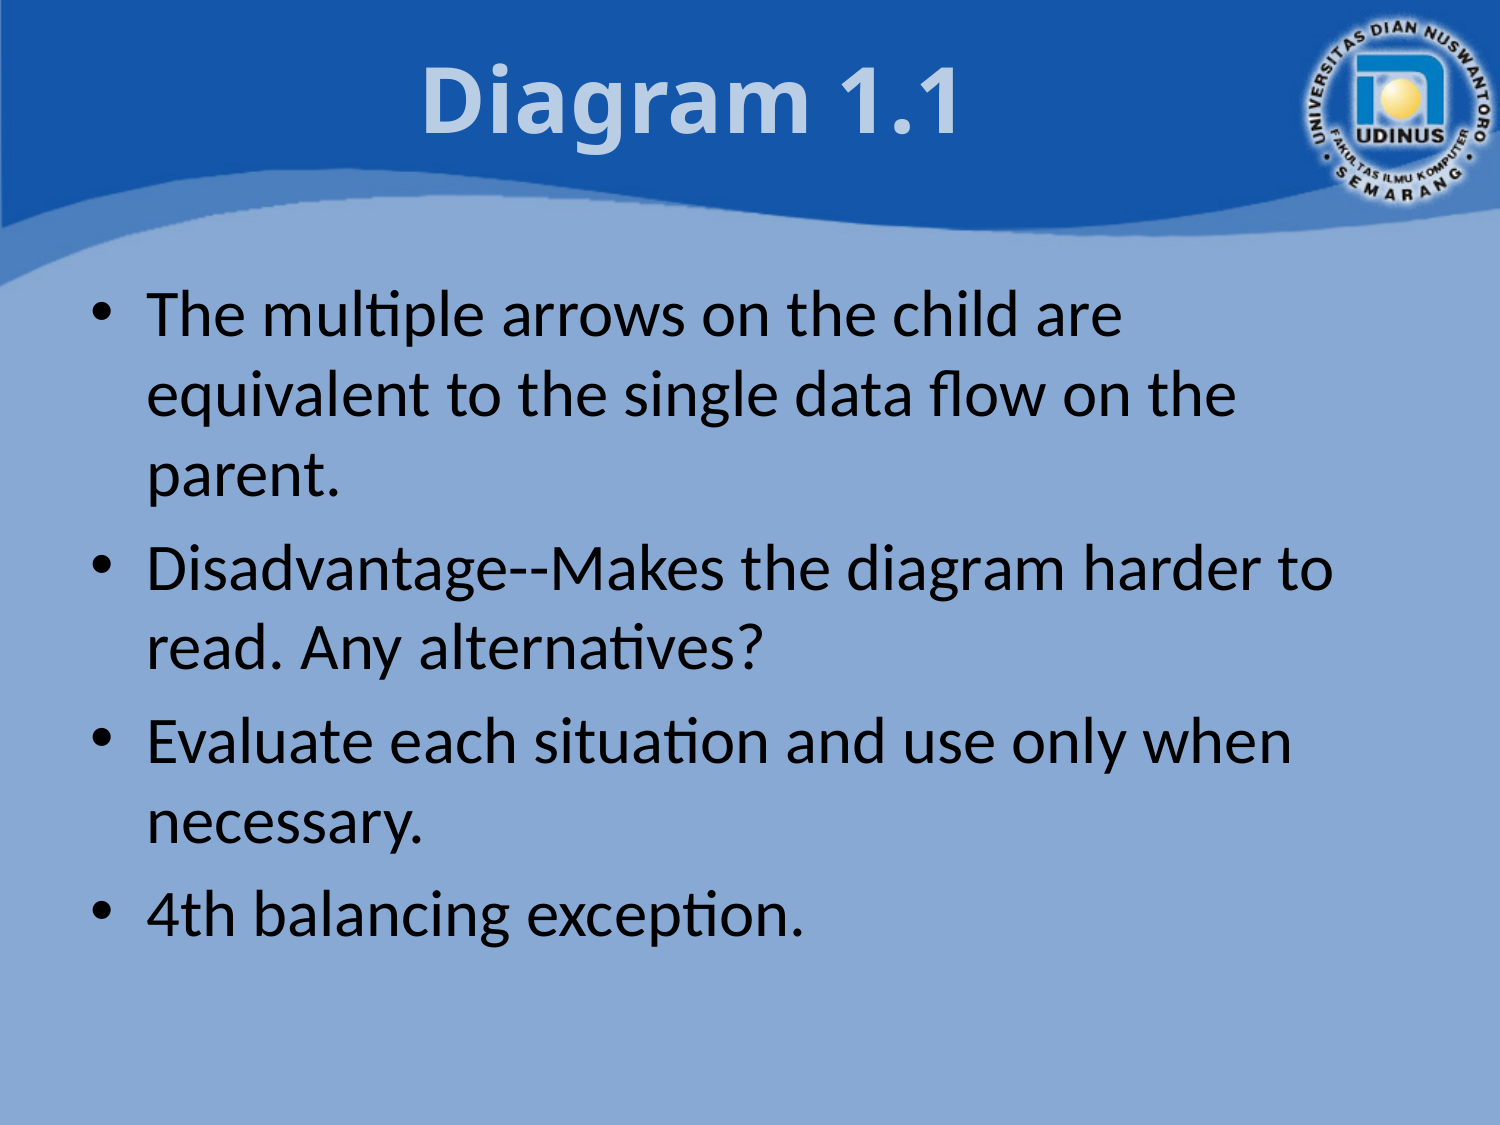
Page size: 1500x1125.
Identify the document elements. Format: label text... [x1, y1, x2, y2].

title Diagram 1.1 [62, 2, 1325, 191]
list The multiple arrows on the child are equivalent to the single data flow on the parent. Disadvantage--Makes the diagram harder to read. Any alternatives? Evaluate each situation and use only when necessary. 4th balancing exception. [75, 262, 1425, 1005]
picture [0, 0, 1500, 1125]
